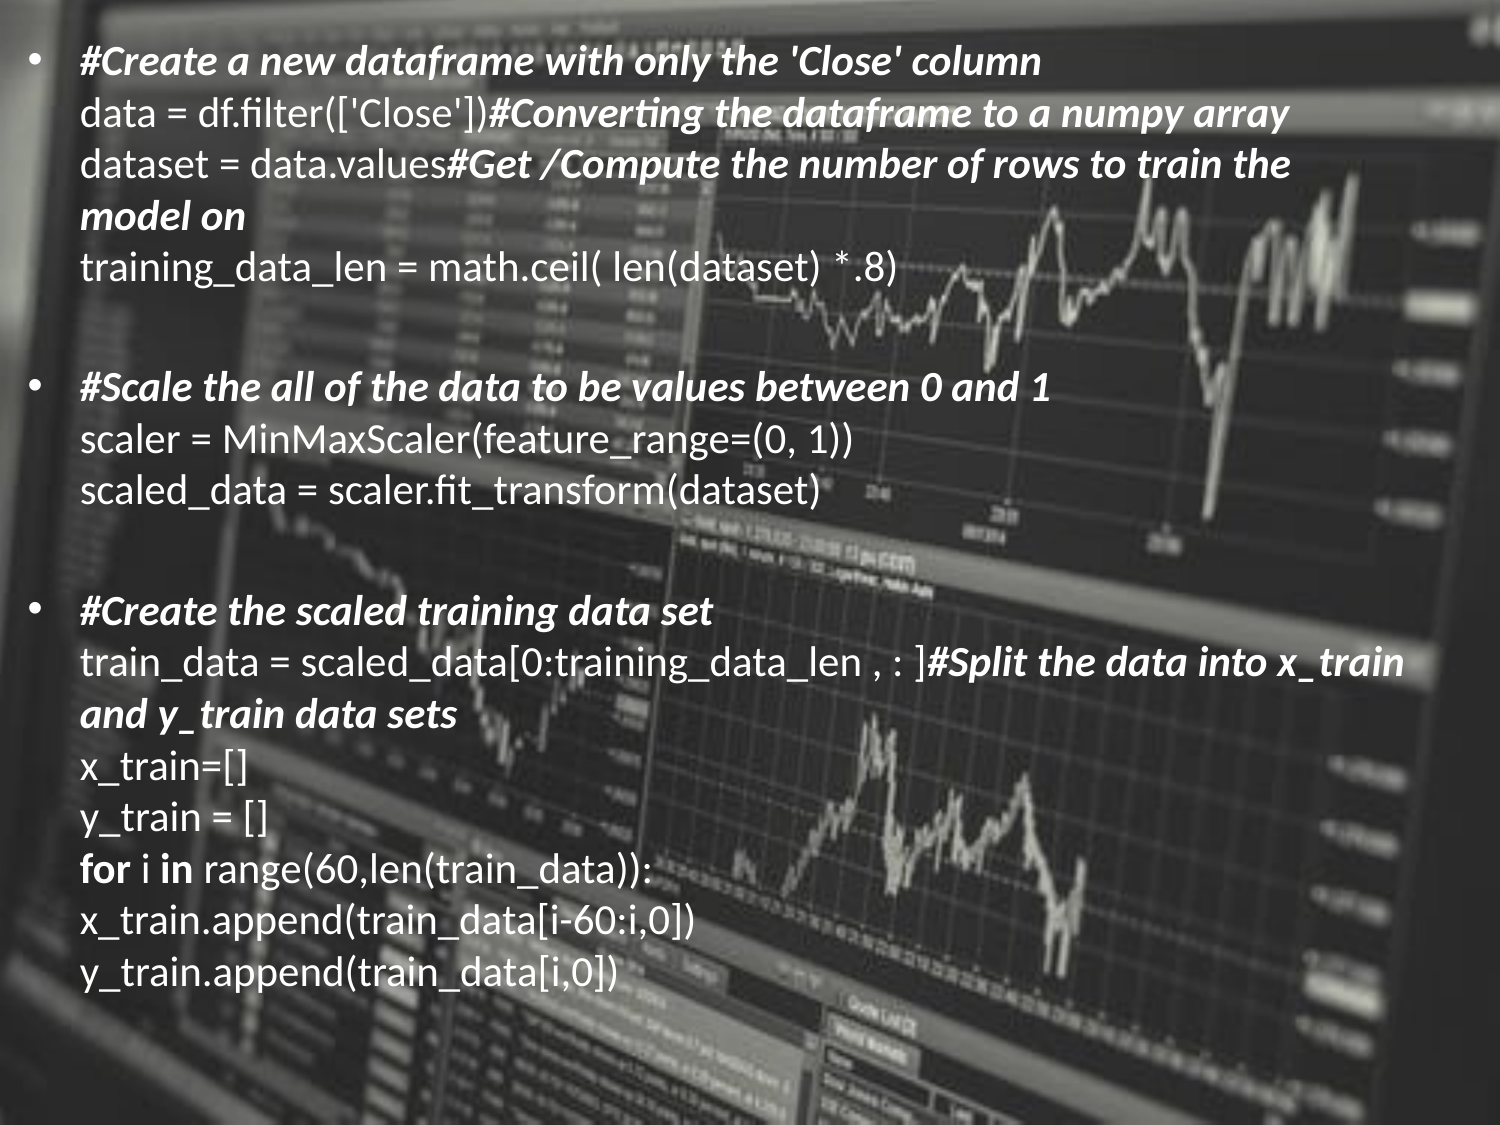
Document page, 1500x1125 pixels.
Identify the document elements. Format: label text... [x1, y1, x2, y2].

list #Create a new dataframe with only the 'Close' column data = df.filter(['Close'])#Converting the dataframe to a numpy array dataset = data.values#Get /Compute the number of rows to train the model on training_data_len = math.ceil( len(dataset) *.8) #Scale the all of the data to be values between 0 and 1 scaler = MinMaxScaler(feature_range=(0, 1)) scaled_data = scaler.fit_transform(dataset) #Create the scaled training data set train_data = scaled_data[0:training_data_len , : ]#Split the data into x_train and y_train data sets x_train=[] y_train = [] for i in range(60,len(train_data)): x_train.append(train_data[i-60:i,0]) y_train.append(train_data[i,0]) [12, 24, 1425, 1005]
